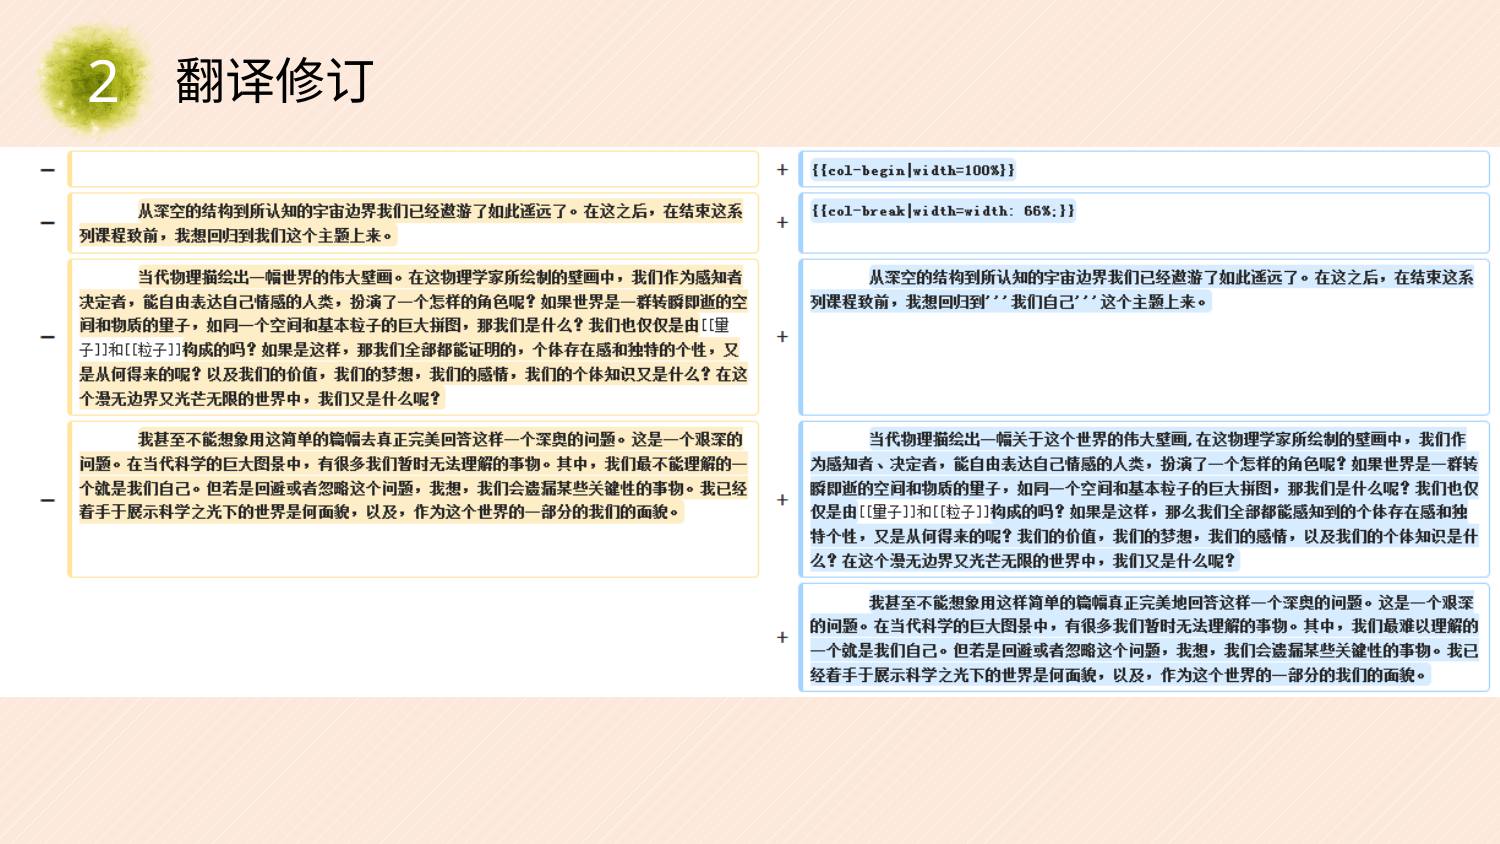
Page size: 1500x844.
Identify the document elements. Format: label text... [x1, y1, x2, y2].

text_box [27, 7, 165, 147]
text_box 翻译修订 [165, 42, 391, 118]
picture [0, 147, 1500, 697]
